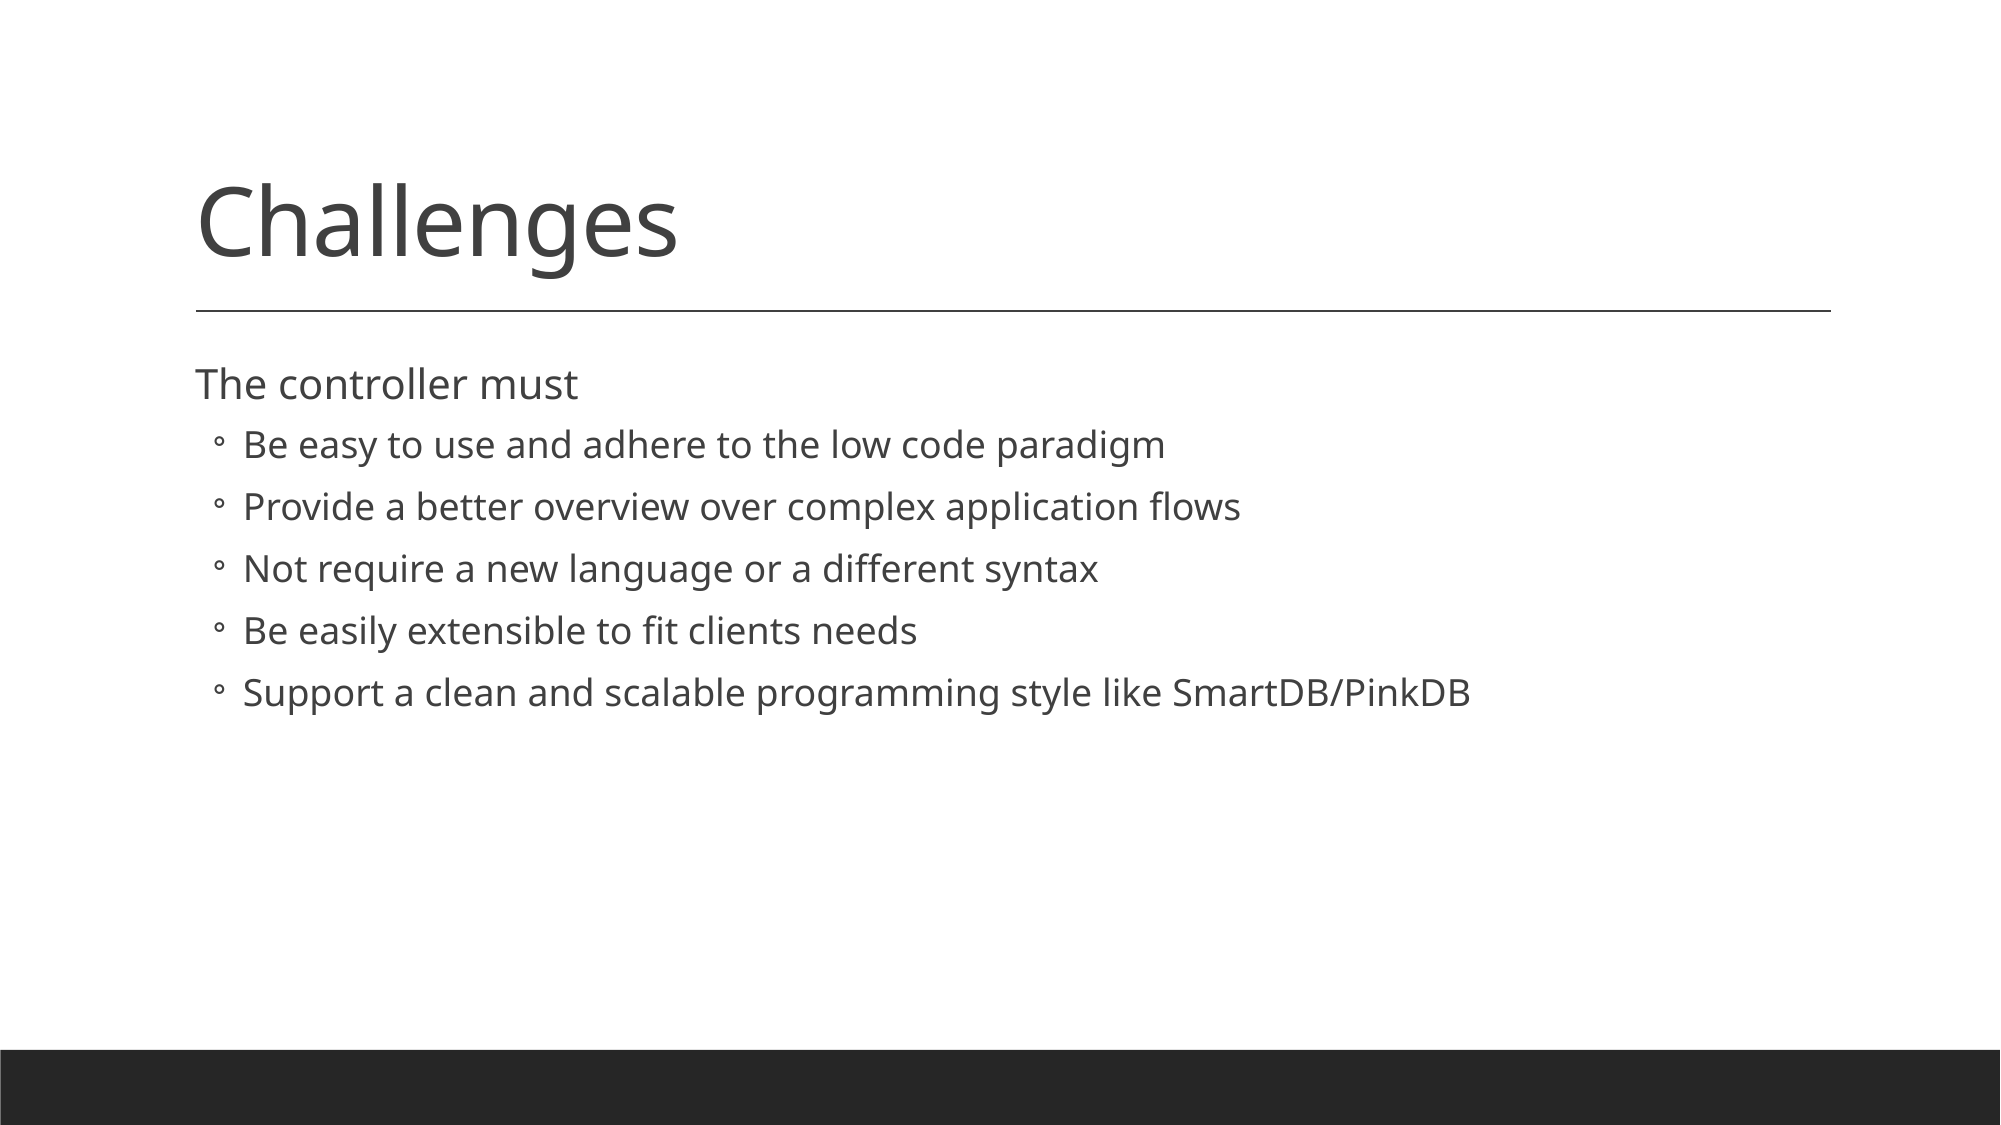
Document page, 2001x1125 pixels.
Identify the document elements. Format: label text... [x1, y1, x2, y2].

list The controller must Be easy to use and adhere to the low code paradigm Provide a better overview over complex application flows Not require a new language or a different syntax Be easily extensible to fit clients needs Support a clean and scalable programming style like SmartDB/PinkDB [180, 345, 1830, 963]
title Challenges [180, 47, 1830, 285]
